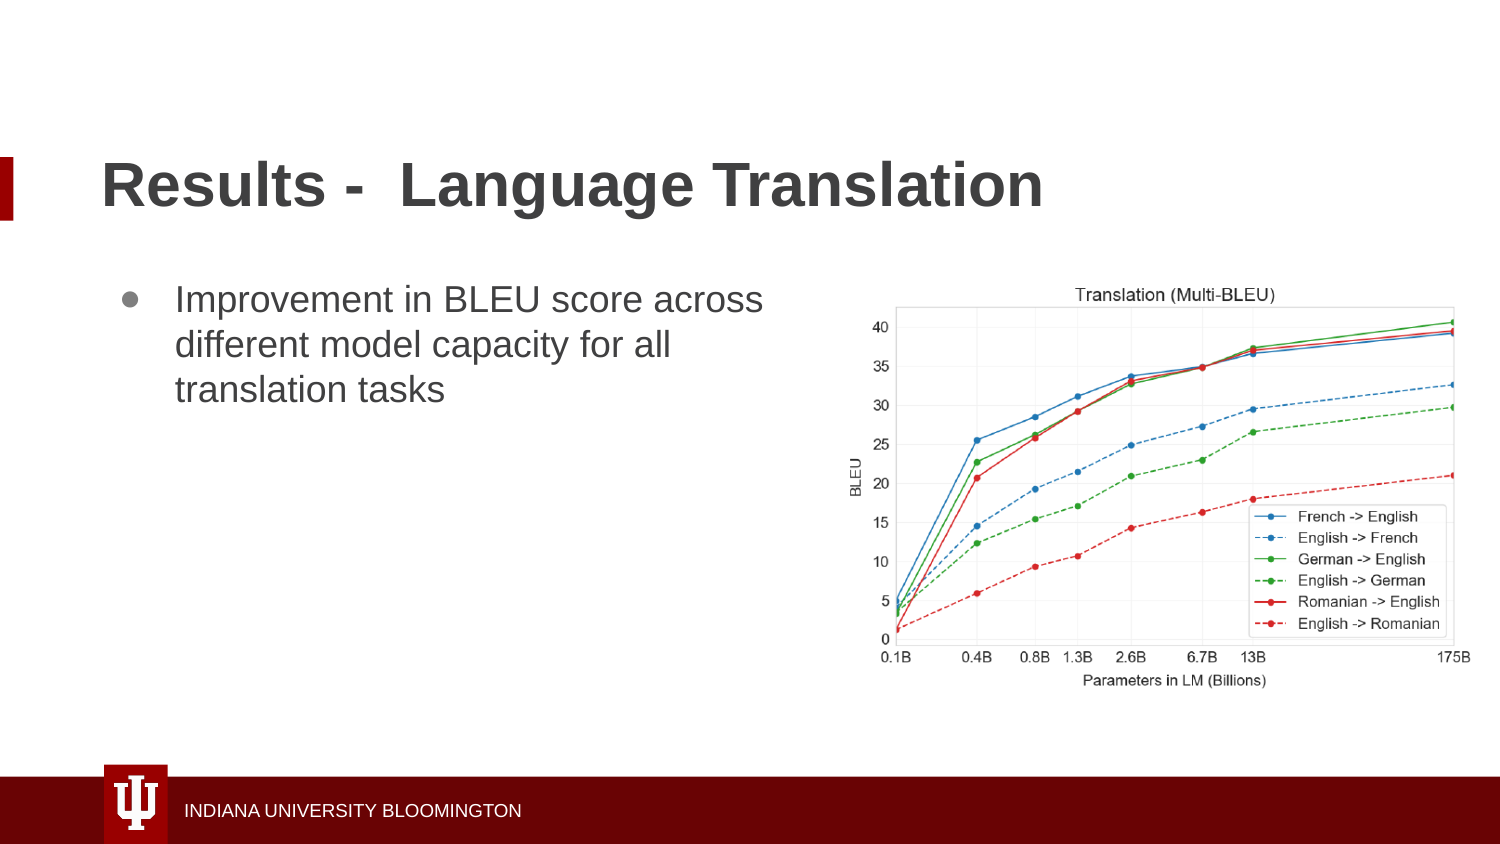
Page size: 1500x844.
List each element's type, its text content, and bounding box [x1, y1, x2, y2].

list Improvement in BLEU score across different model capacity for all translation tasks [85, 267, 833, 729]
picture [114, 775, 158, 830]
title Results - Language Translation [86, 124, 1400, 240]
picture [831, 275, 1483, 698]
